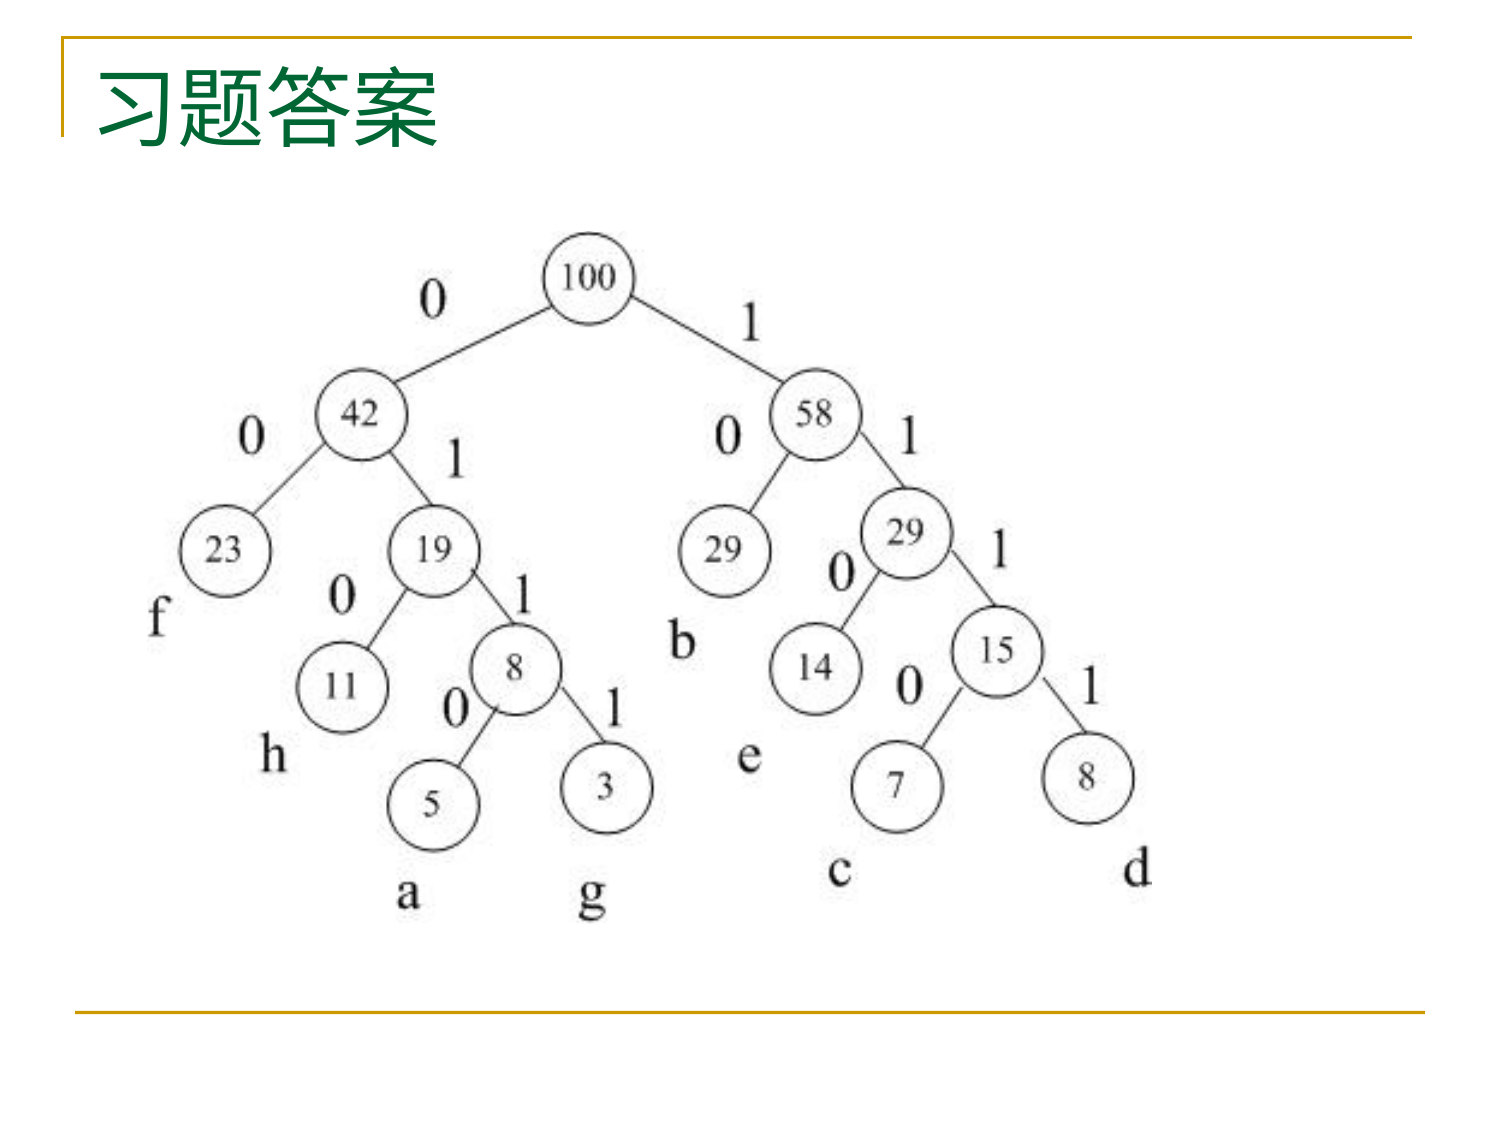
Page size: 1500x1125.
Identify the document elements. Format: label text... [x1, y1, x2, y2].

title 习题答案 [75, 45, 1425, 233]
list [147, 231, 1152, 926]
